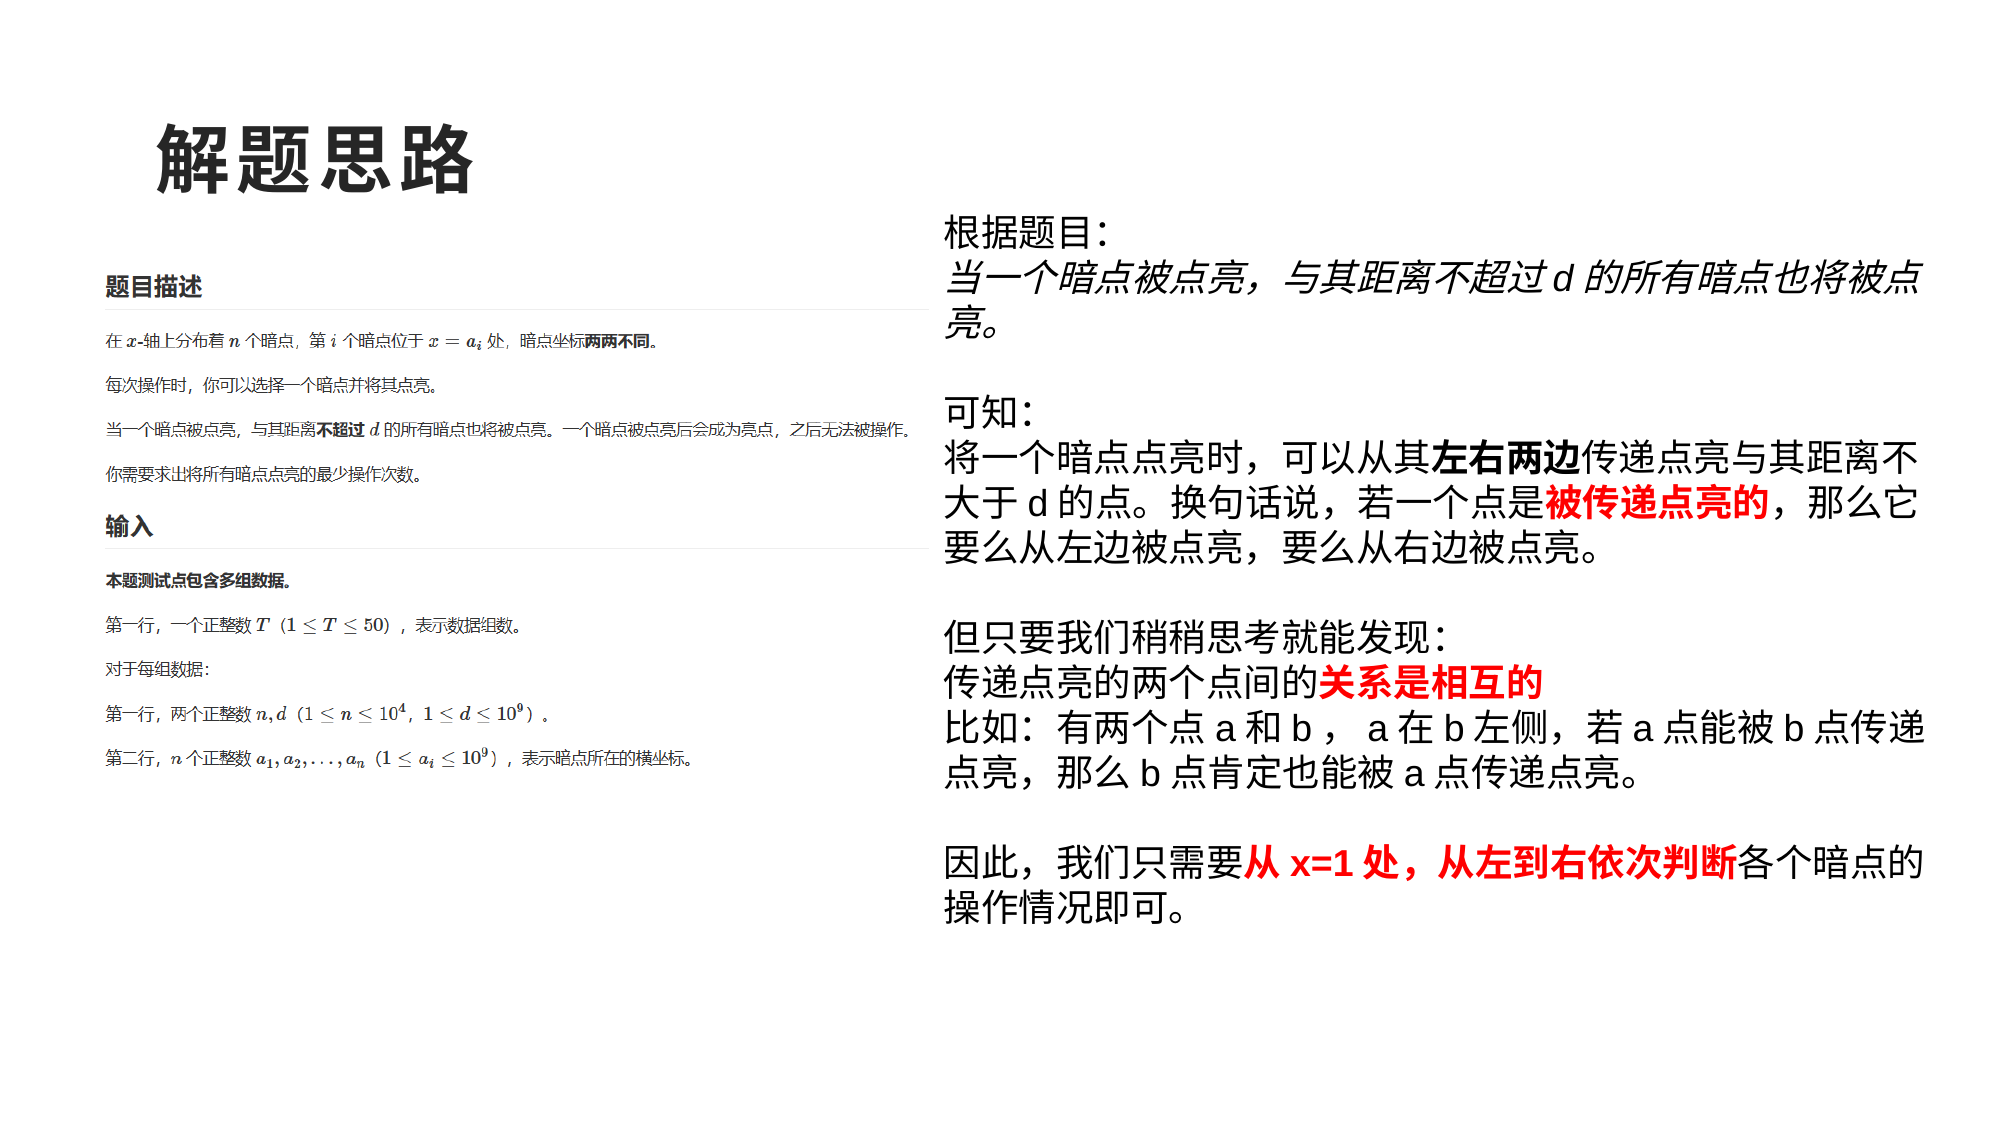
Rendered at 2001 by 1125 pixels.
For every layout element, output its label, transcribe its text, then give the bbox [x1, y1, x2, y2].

text_box 根据题目： 当一个暗点被点亮，与其距离不超过d的所有暗点也将被点亮。 可知： 将一个暗点点亮时，可以从其左右两边传递点亮与其距离不大于d的点。换句话说，若一个点是被传递点亮的，那么它要么从左边被点亮，要么从右边被点亮。 但只要我们稍稍思考就能发现： 传递点亮的两个点间的关系是相互的 比如：有两个点a和b，a在b左侧，若a点能被b点传递点亮，那么b点肯定也能被a点传递点亮。 因此，我们只需要从x=1处，从左到右依次判断各个暗点的操作情况即可。 [928, 202, 1958, 1065]
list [73, 247, 930, 786]
title 解题思路 [99, 99, 1900, 216]
